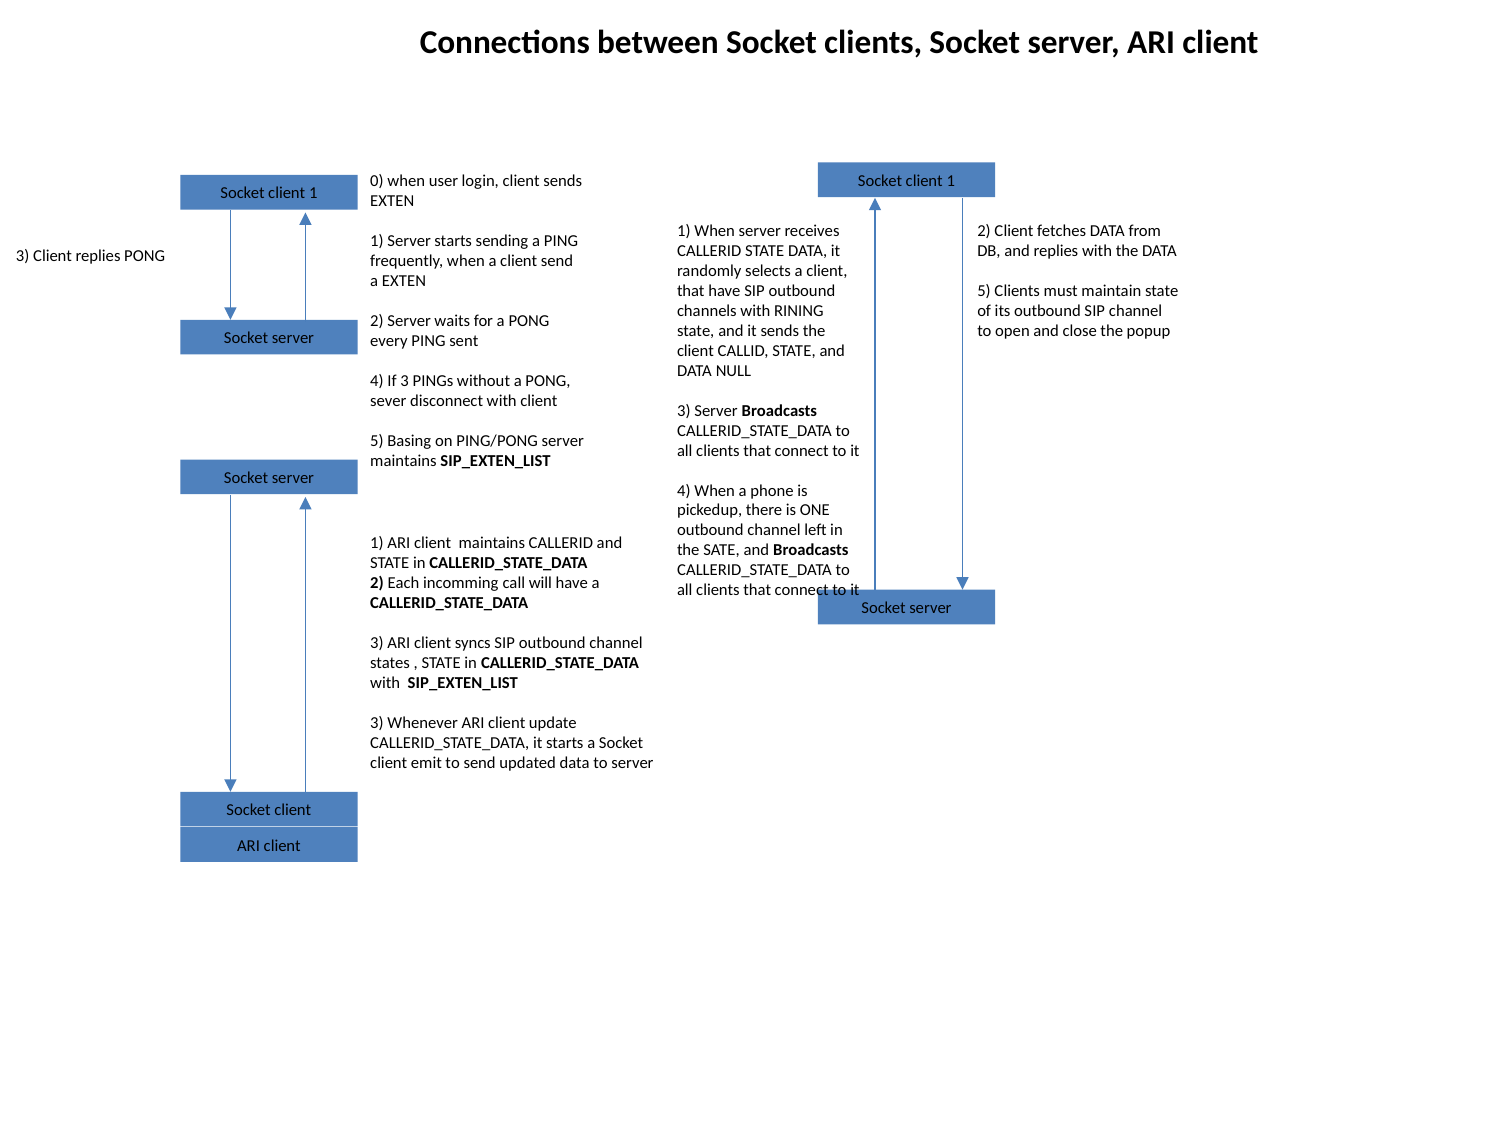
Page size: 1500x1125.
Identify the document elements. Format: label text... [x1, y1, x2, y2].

text_box Socket server [180, 319, 355, 355]
text_box 3) Client replies PONG [1, 237, 181, 273]
text_box 0) when user login, client sends EXTEN 1) Server starts sending a PING frequently, when a client send a EXTEN 2) Server waits for a PONG every PING sent 4) If 3 PINGs without a PONG, sever disconnect with client 5) Basing on PING/PONG server maintains SIP_EXTEN_LIST [355, 162, 600, 497]
text_box 1) ARI client maintains CALLERID and STATE in CALLERID_STATE_DATA 2) Each incomming call will have a CALLERID_STATE_DATA 3) ARI client syncs SIP outbound channel states , STATE in CALLERID_STATE_DATA with SIP_EXTEN_LIST 3) Whenever ARI client update CALLERID_STATE_DATA, it starts a Socket client emit to send updated data to server [355, 524, 675, 800]
text_box Socket client 1 [180, 174, 355, 210]
text_box Socket client 1 [817, 162, 996, 198]
text_box Socket client [180, 791, 358, 827]
text_box Socket server [180, 459, 358, 495]
text_box 2) Client fetches DATA from DB, and replies with the DATA 5) Clients must maintain state of its outbound SIP channel to open and close the popup [966, 212, 1195, 367]
text_box 1) When server receives CALLERID STATE DATA, it randomly selects a client, that have SIP outbound channels with RINING state, and it sends the client CALLID, STATE, and DATA NULL 3) Server Broadcasts CALLERID_STATE_DATA to all clients that connect to it 4) When a phone is pickedup, there is ONE outbound channel left in the SATE, and Broadcasts CALLERID_STATE_DATA to all clients that connect to it [662, 212, 875, 607]
text_box Socket server [817, 589, 996, 625]
text_box Connections between Socket clients, Socket server, ARI client [405, 12, 1275, 68]
text_box ARI client [180, 827, 358, 862]
